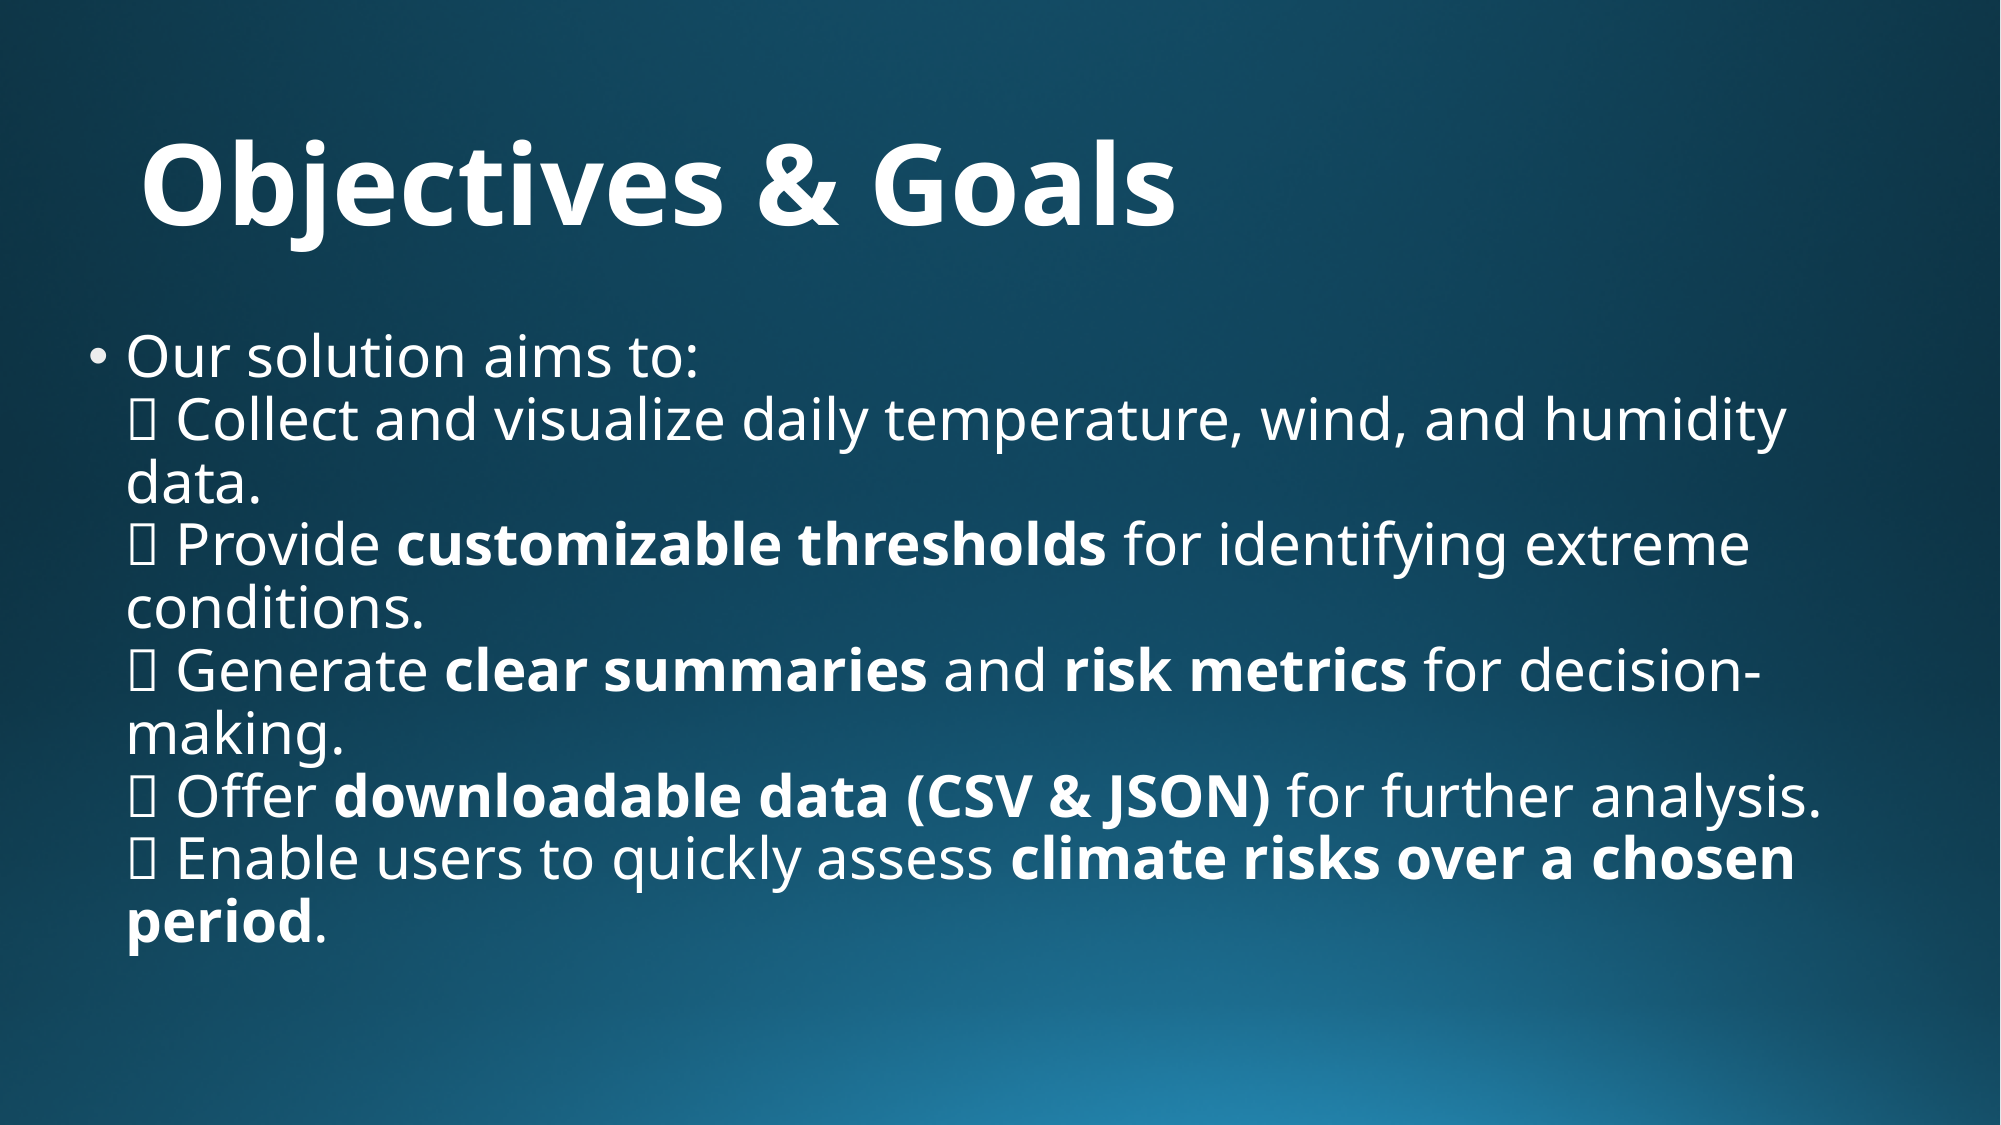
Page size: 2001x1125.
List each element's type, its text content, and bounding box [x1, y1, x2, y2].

list Our solution aims to: ✅ Collect and visualize daily temperature, wind, and humidity data. ✅ Provide customizable thresholds for identifying extreme conditions. ✅ Generate clear summaries and risk metrics for decision-making. ✅ Offer downloadable data (CSV & JSON) for further analysis. ✅ Enable users to quickly assess climate risks over a chosen period. [73, 319, 1911, 1014]
picture [0, 0, 2001, 1125]
title Objectives & Goals [123, 111, 1849, 319]
